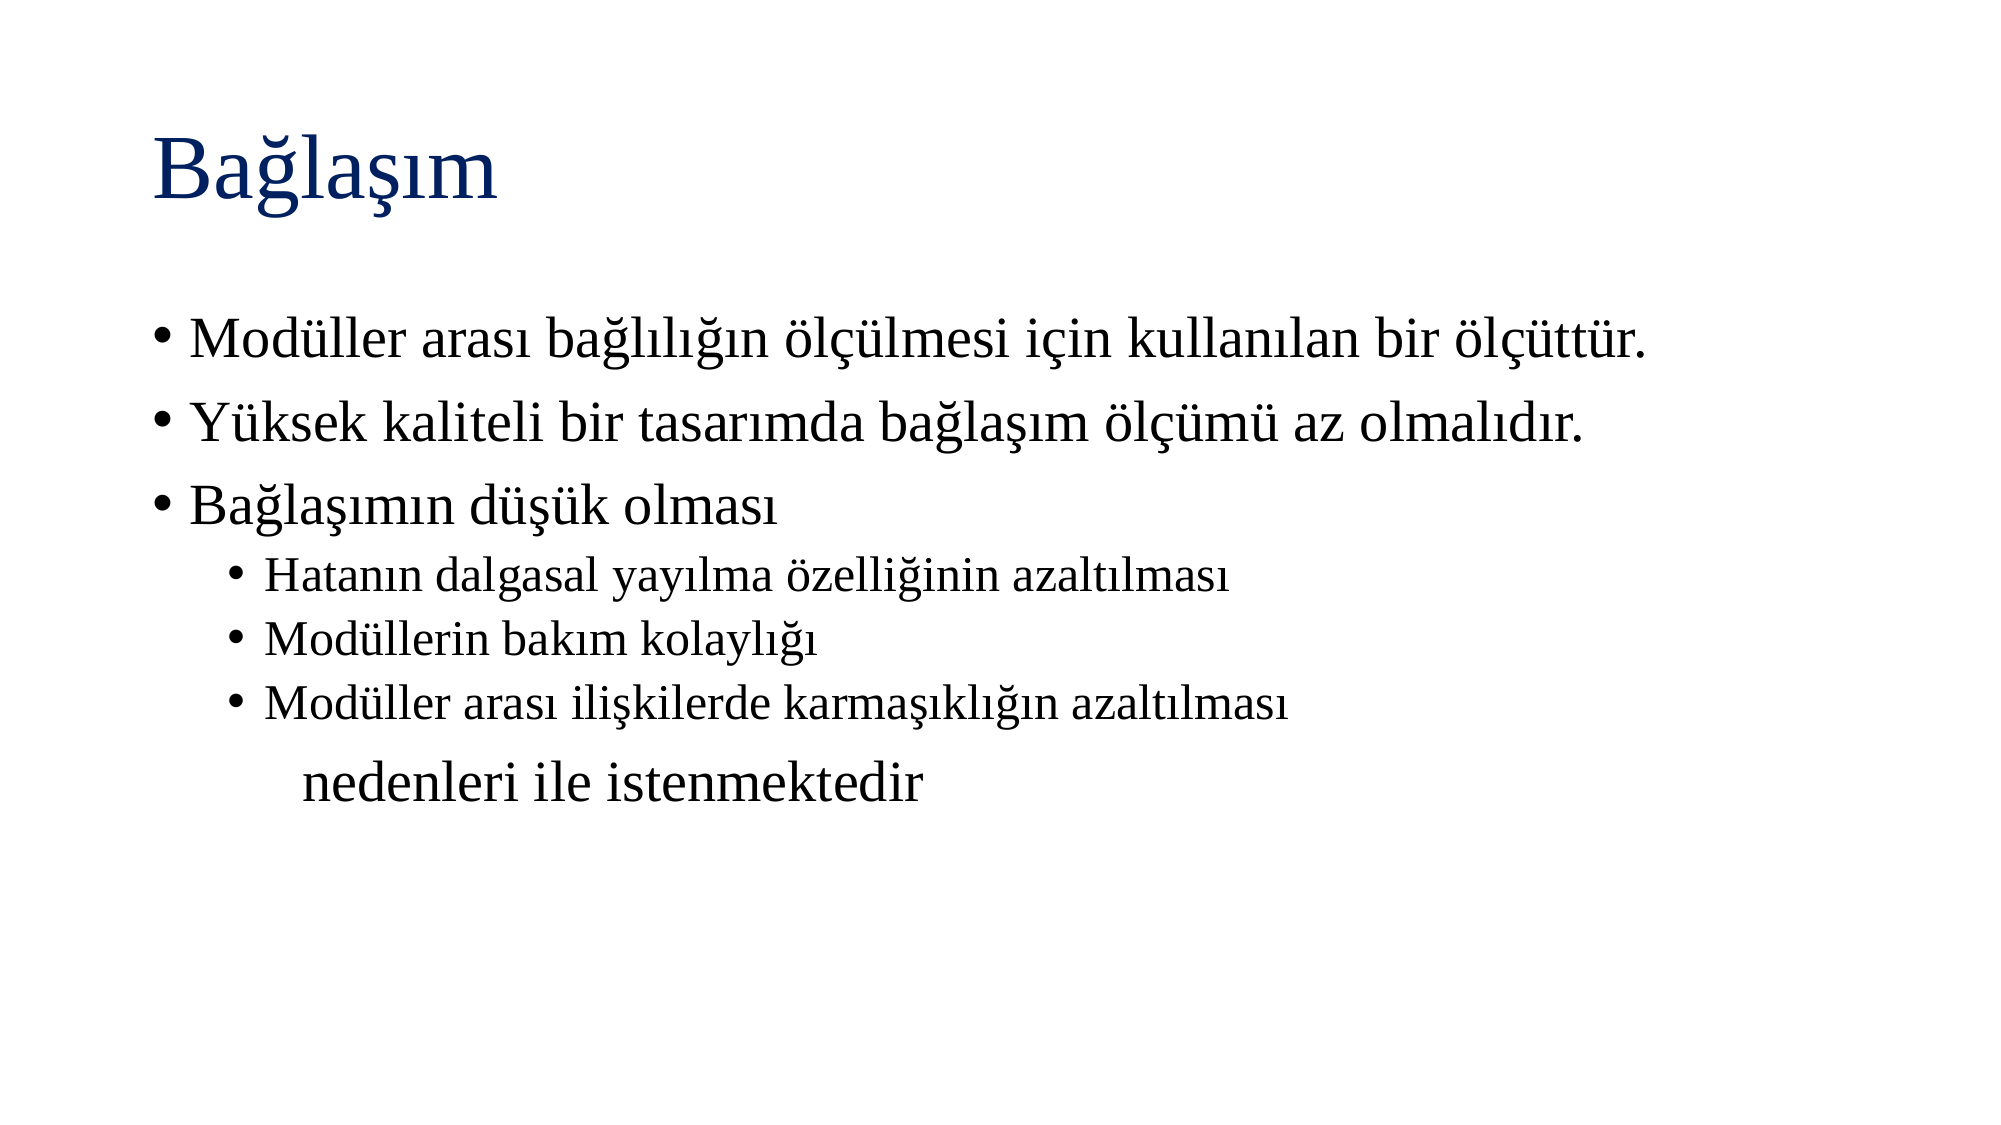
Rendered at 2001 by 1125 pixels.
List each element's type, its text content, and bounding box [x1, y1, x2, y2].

title Bağlaşım [137, 59, 1863, 278]
list Modüller arası bağlılığın ölçülmesi için kullanılan bir ölçüttür. Yüksek kaliteli bir tasarımda bağlaşım ölçümü az olmalıdır. Bağlaşımın düşük olması Hatanın dalgasal yayılma özelliğinin azaltılması Modüllerin bakım kolaylığı Modüller arası ilişkilerde karmaşıklığın azaltılması nedenleri ile istenmektedir [137, 299, 1863, 1014]
